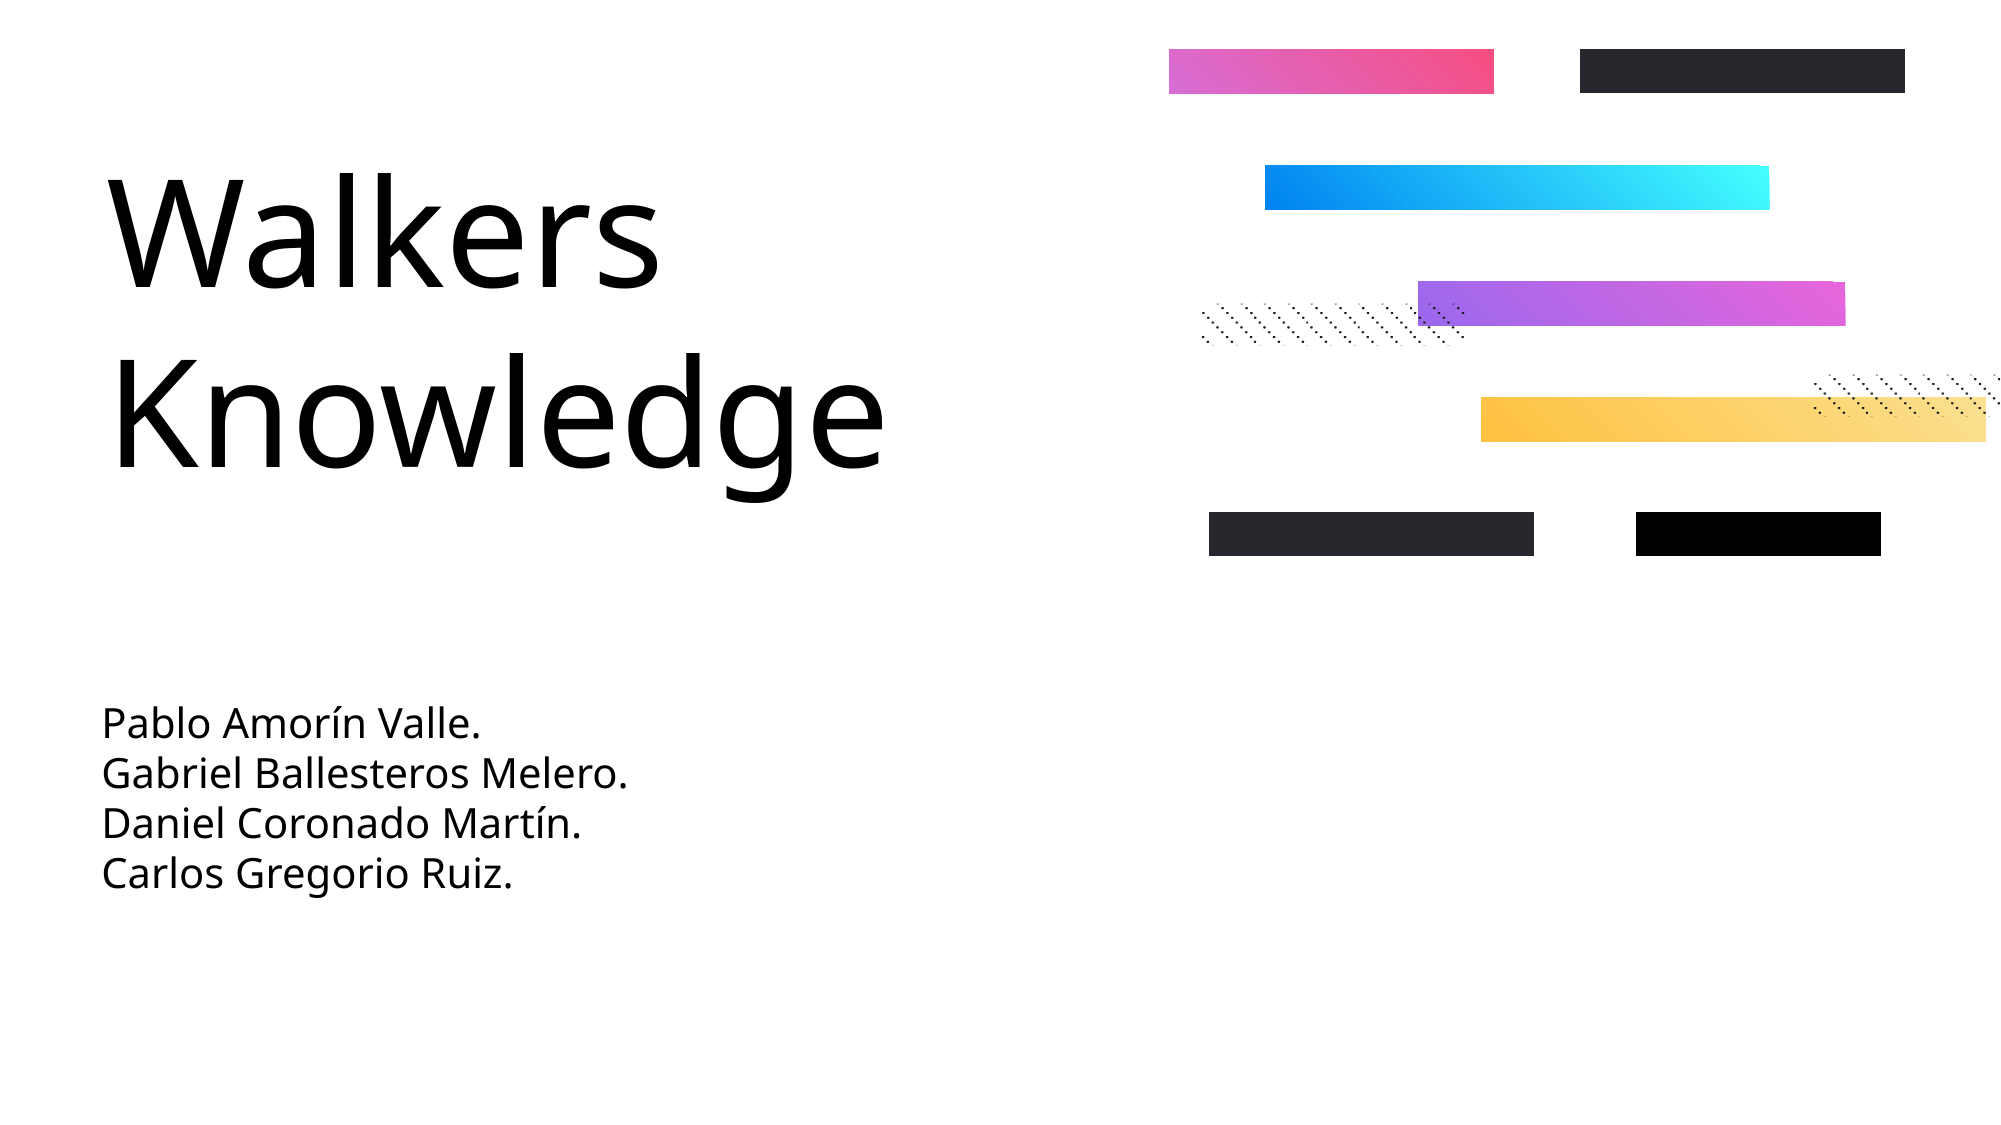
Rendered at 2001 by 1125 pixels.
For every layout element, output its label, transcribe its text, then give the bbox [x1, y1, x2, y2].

picture [1812, 374, 2001, 417]
picture [1238, 303, 1466, 346]
title Walkers Knowledge [86, 0, 1238, 652]
text_box Pablo Amorín Valle. Gabriel Ballesteros Melero. Daniel Coronado Martín. Carlos Gregorio Ruiz. [86, 689, 743, 905]
